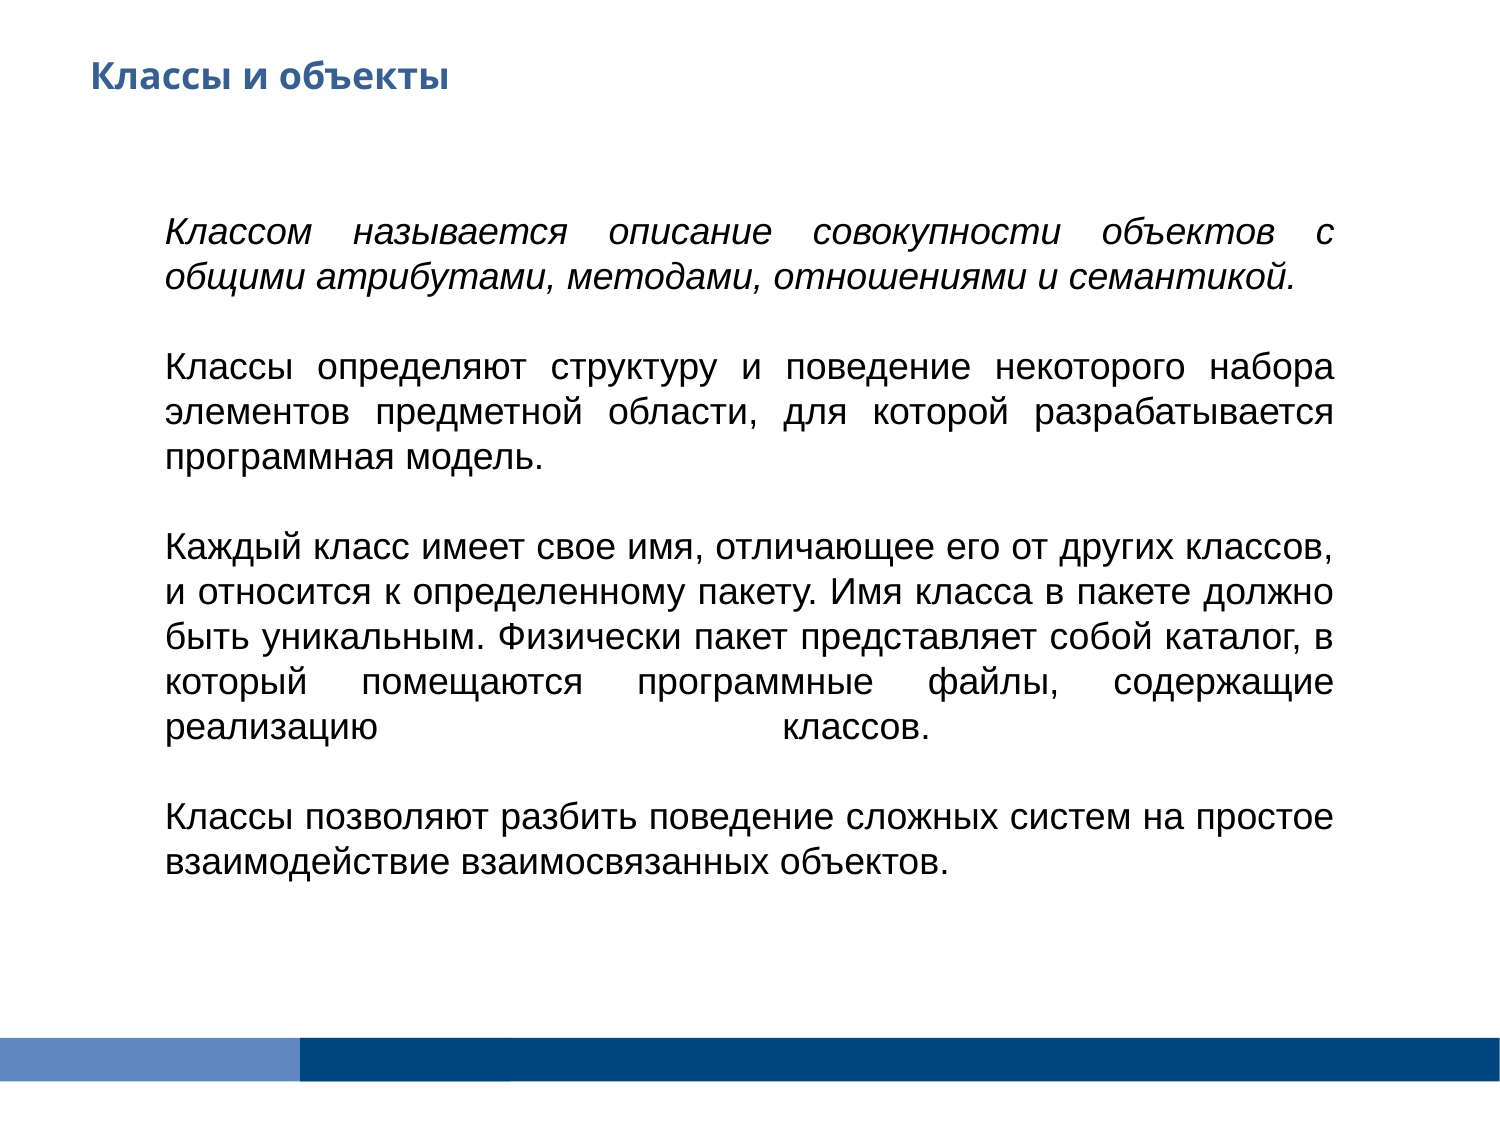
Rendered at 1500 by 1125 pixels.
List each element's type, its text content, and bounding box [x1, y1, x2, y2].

text_box Классы и объекты [75, 45, 1425, 163]
text_box Классом называется описание совокупности объектов с общими атрибутами, методами, отношениями и семантикой. Классы определяют структуру и поведение некоторого набора элементов предметной области, для которой разрабатывается программная модель. Каждый класс имеет свое имя, отличающее его от других классов, и относится к определенному пакету. Имя класса в пакете должно быть уникальным. Физически пакет представляет собой каталог, в который помещаются программные файлы, содержащие реализацию классов. Классы позволяют разбить поведение сложных систем на простое взаимодействие взаимосвязанных объектов. [150, 199, 1350, 988]
